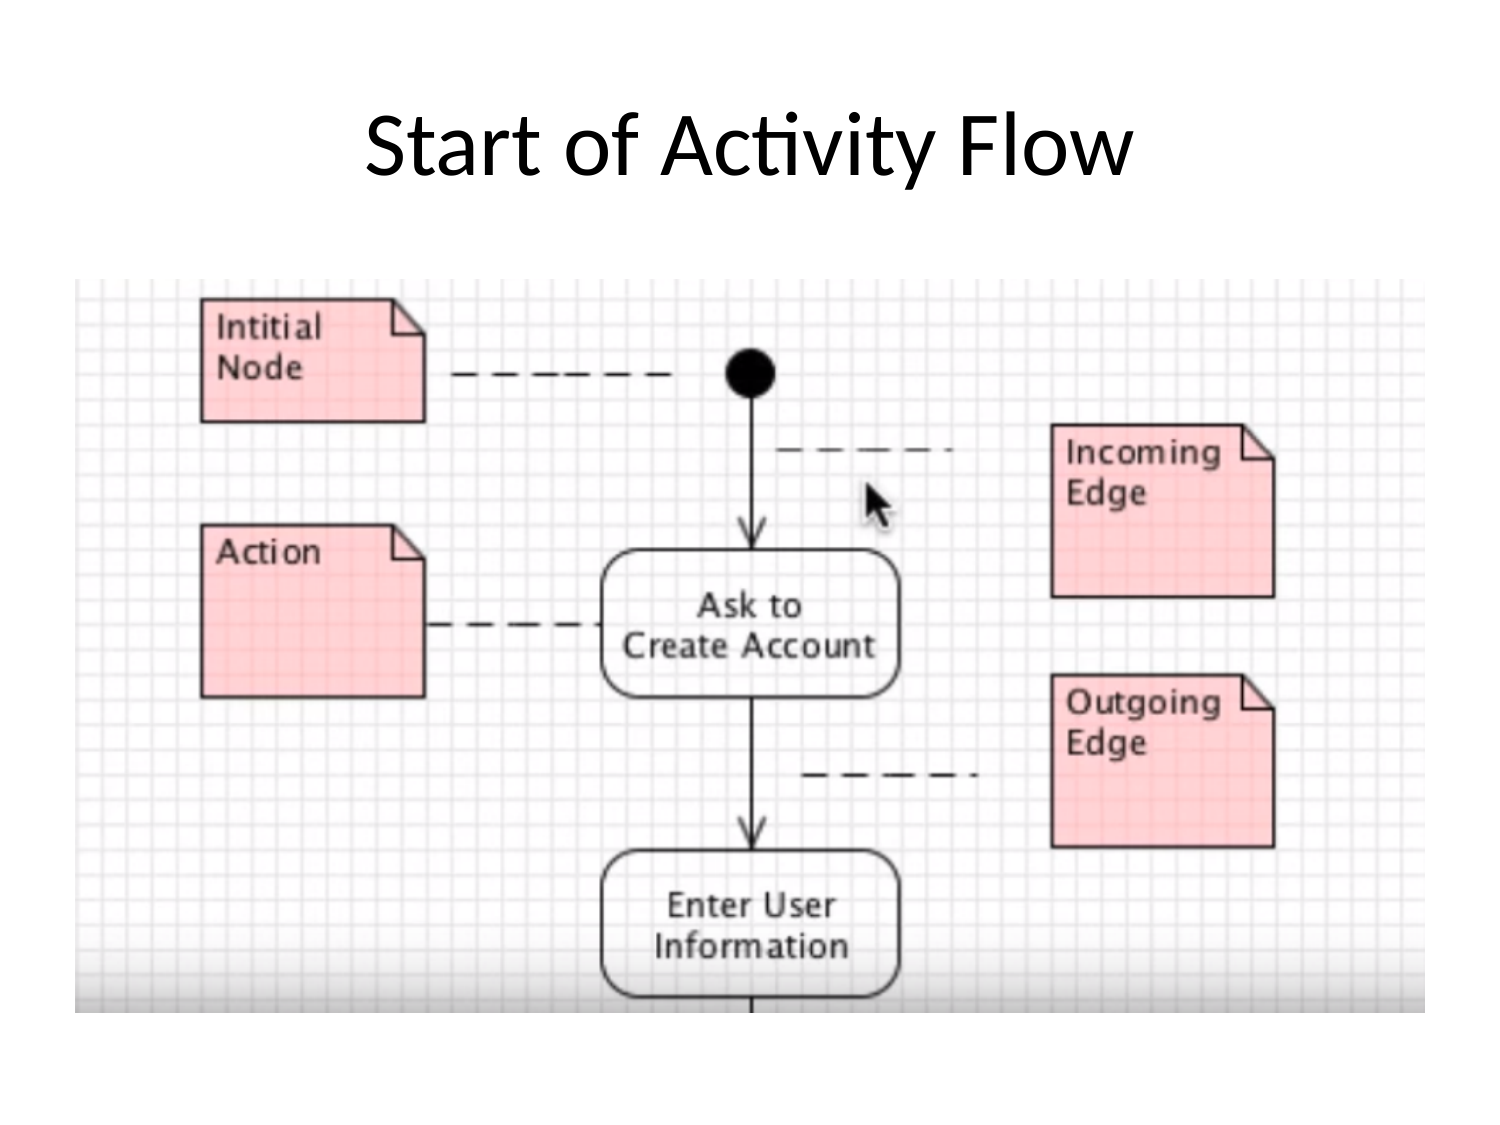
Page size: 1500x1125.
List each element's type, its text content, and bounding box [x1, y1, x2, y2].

title Start of Activity Flow [75, 45, 1425, 233]
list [74, 279, 1426, 1014]
